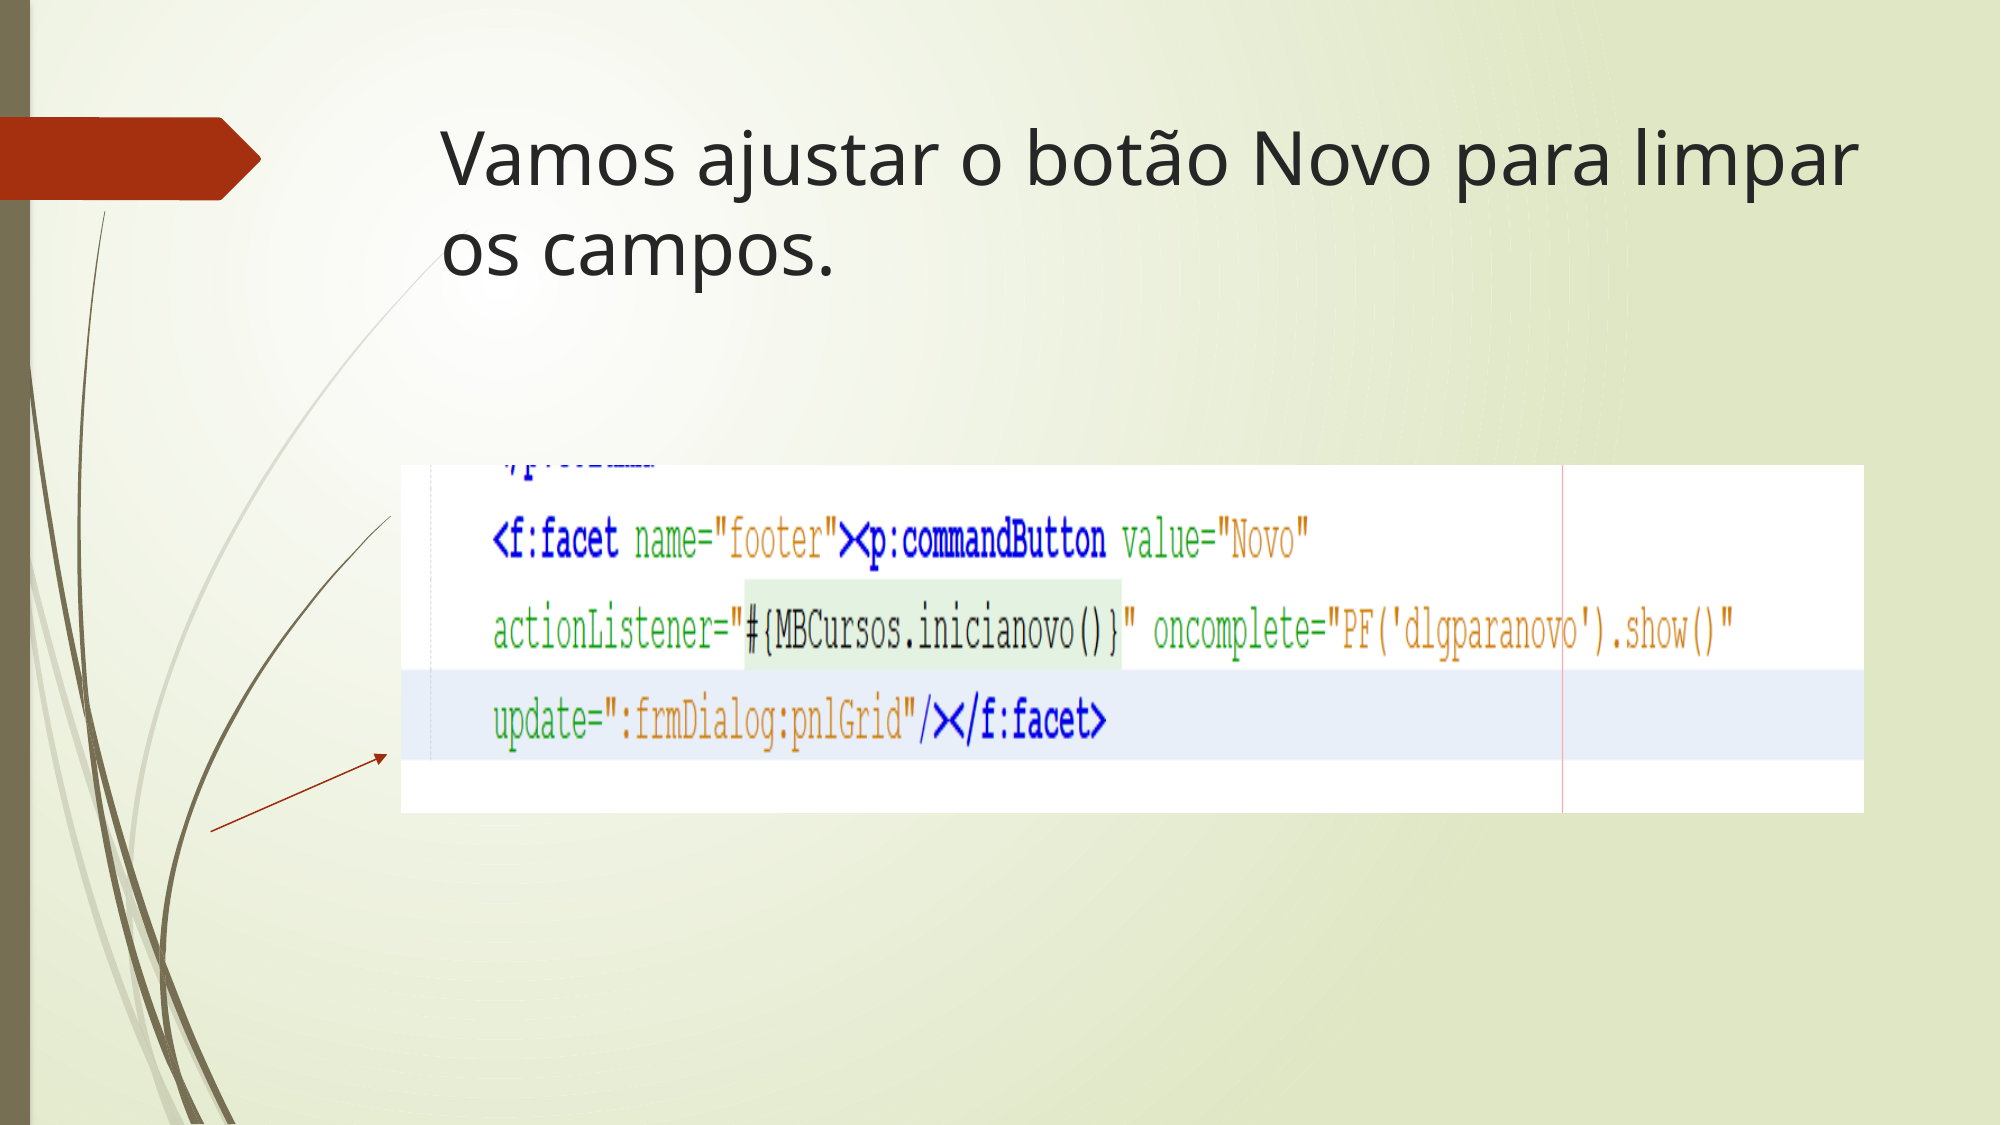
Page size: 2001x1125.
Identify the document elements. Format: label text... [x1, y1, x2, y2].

picture [401, 464, 1865, 813]
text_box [210, 754, 388, 832]
title Vamos ajustar o botão Novo para limpar os campos. [425, 102, 1888, 313]
